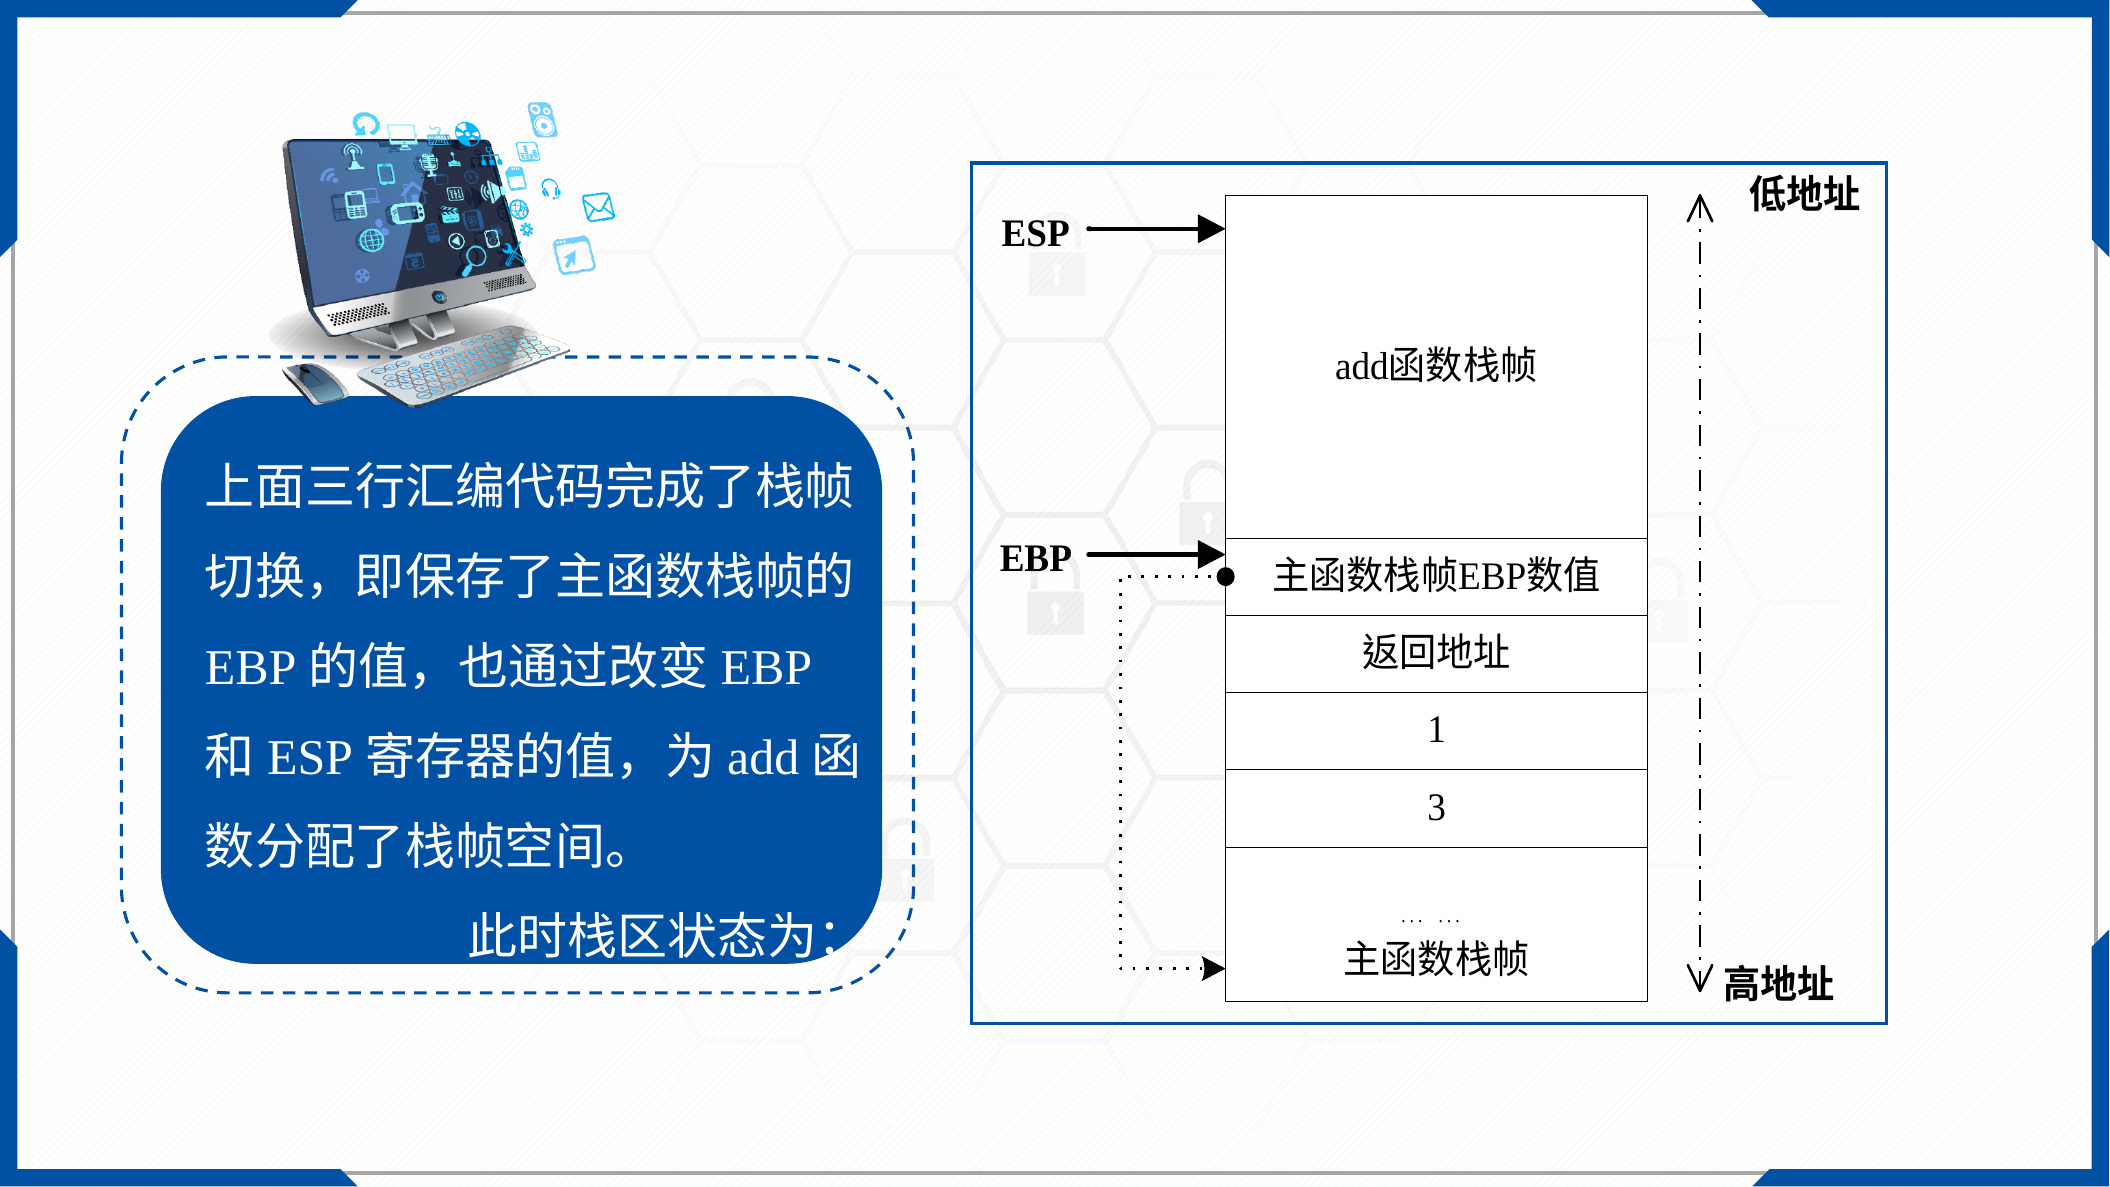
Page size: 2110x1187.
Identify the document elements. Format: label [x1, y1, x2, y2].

picture [80, 0, 2029, 1187]
text_box [121, 356, 914, 993]
text_box [971, 162, 1892, 1024]
